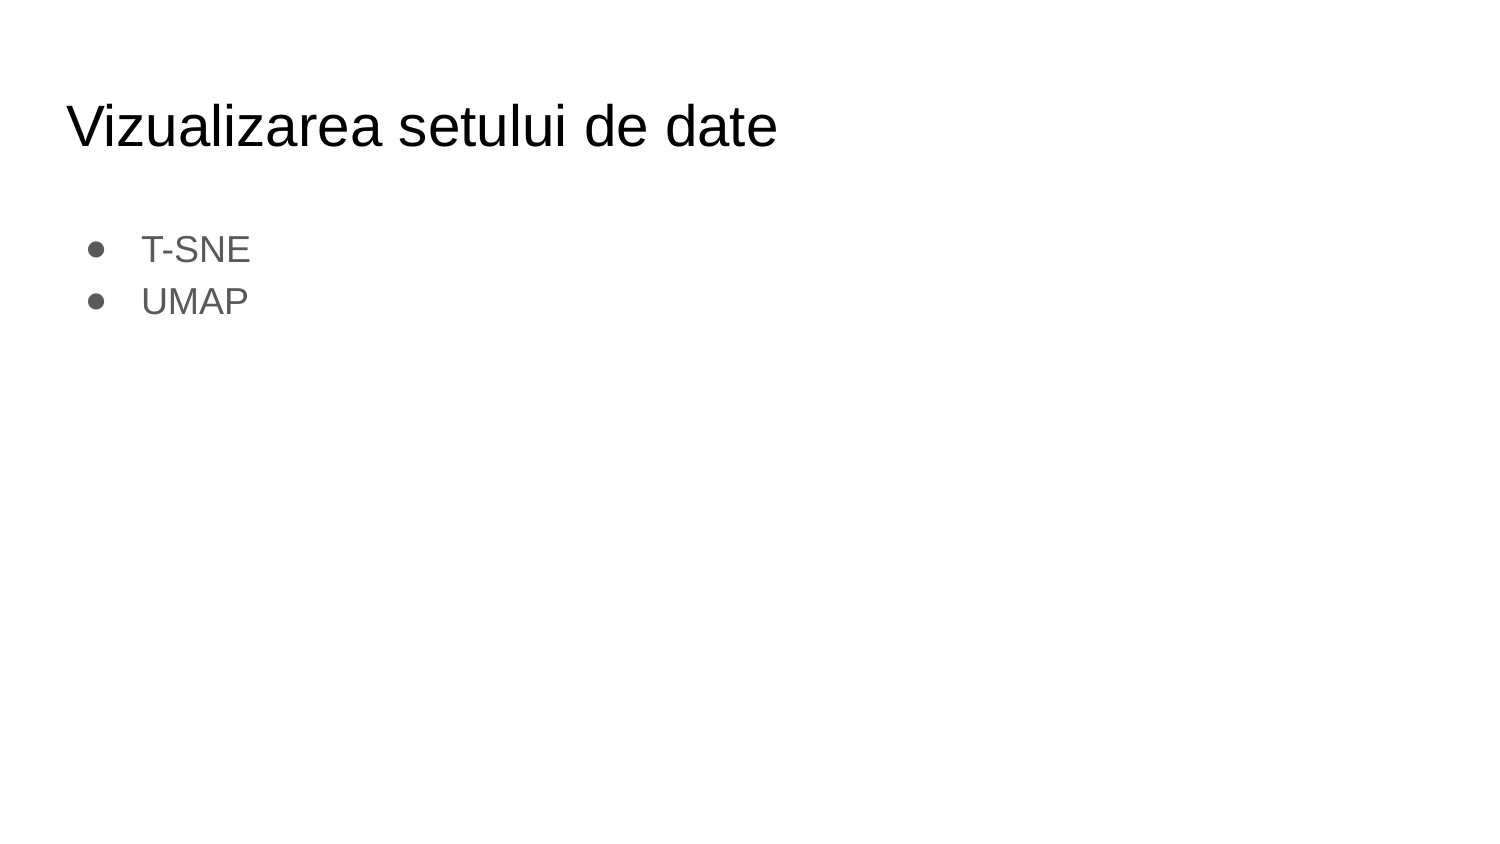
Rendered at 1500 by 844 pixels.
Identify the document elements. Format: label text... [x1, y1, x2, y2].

list T-SNE UMAP [51, 203, 1449, 764]
title Vizualizarea setului de date [51, 72, 1449, 167]
